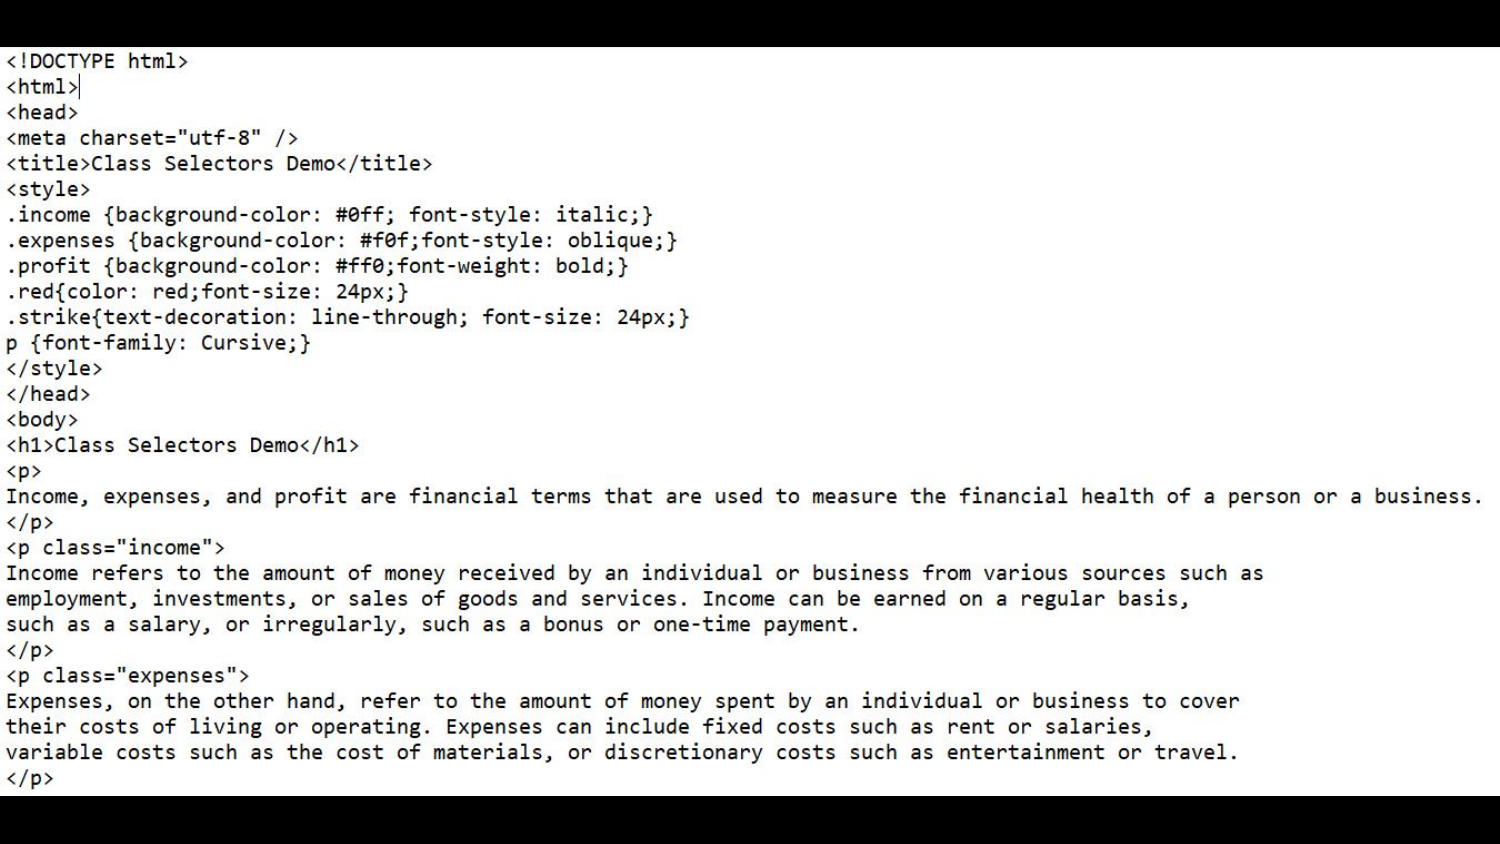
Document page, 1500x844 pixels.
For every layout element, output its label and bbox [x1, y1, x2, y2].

picture [0, 47, 1500, 796]
